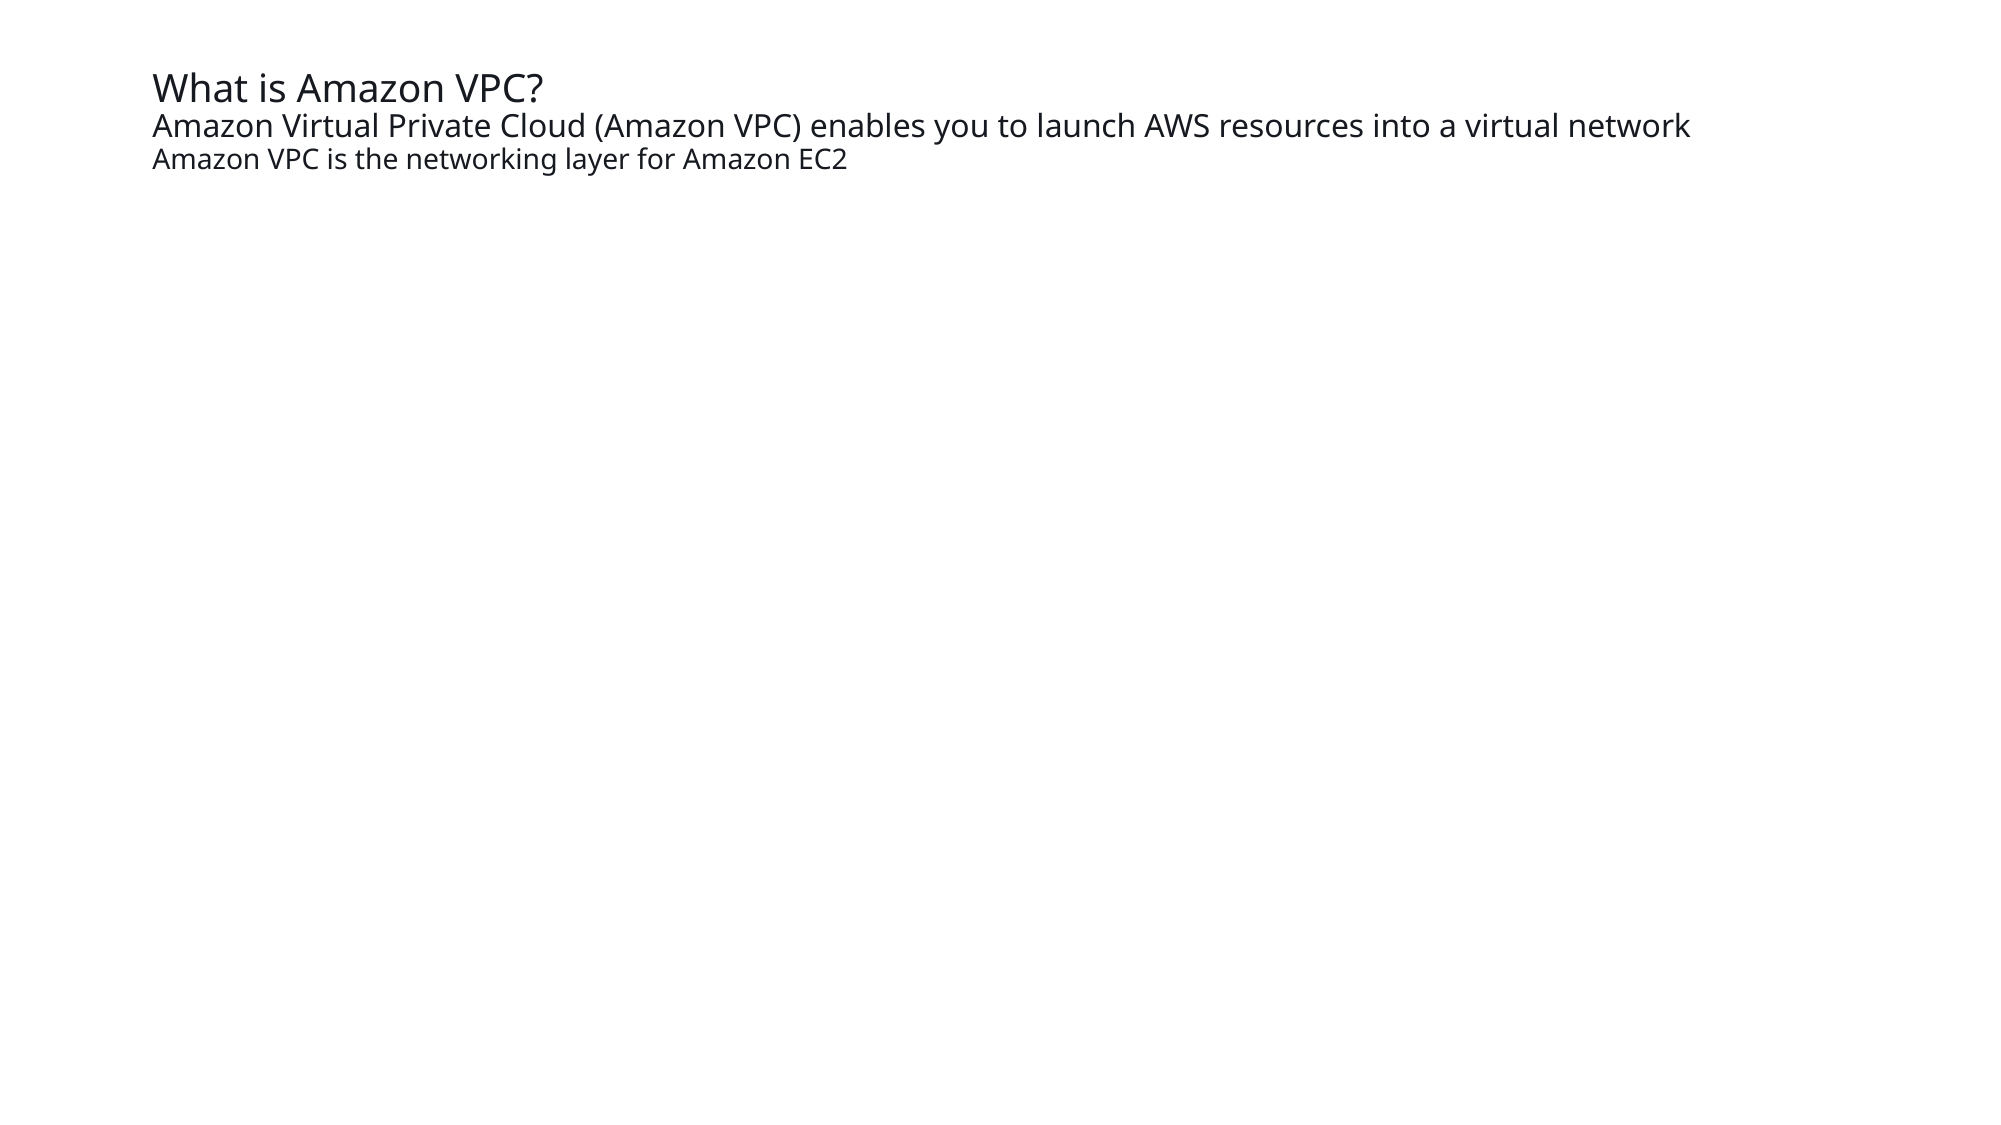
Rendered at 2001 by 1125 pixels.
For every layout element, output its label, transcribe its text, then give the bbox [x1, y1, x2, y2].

title What is Amazon VPC? Amazon Virtual Private Cloud (Amazon VPC) enables you to launch AWS resources into a virtual network Amazon VPC is the networking layer for Amazon EC2 [137, 59, 1863, 278]
